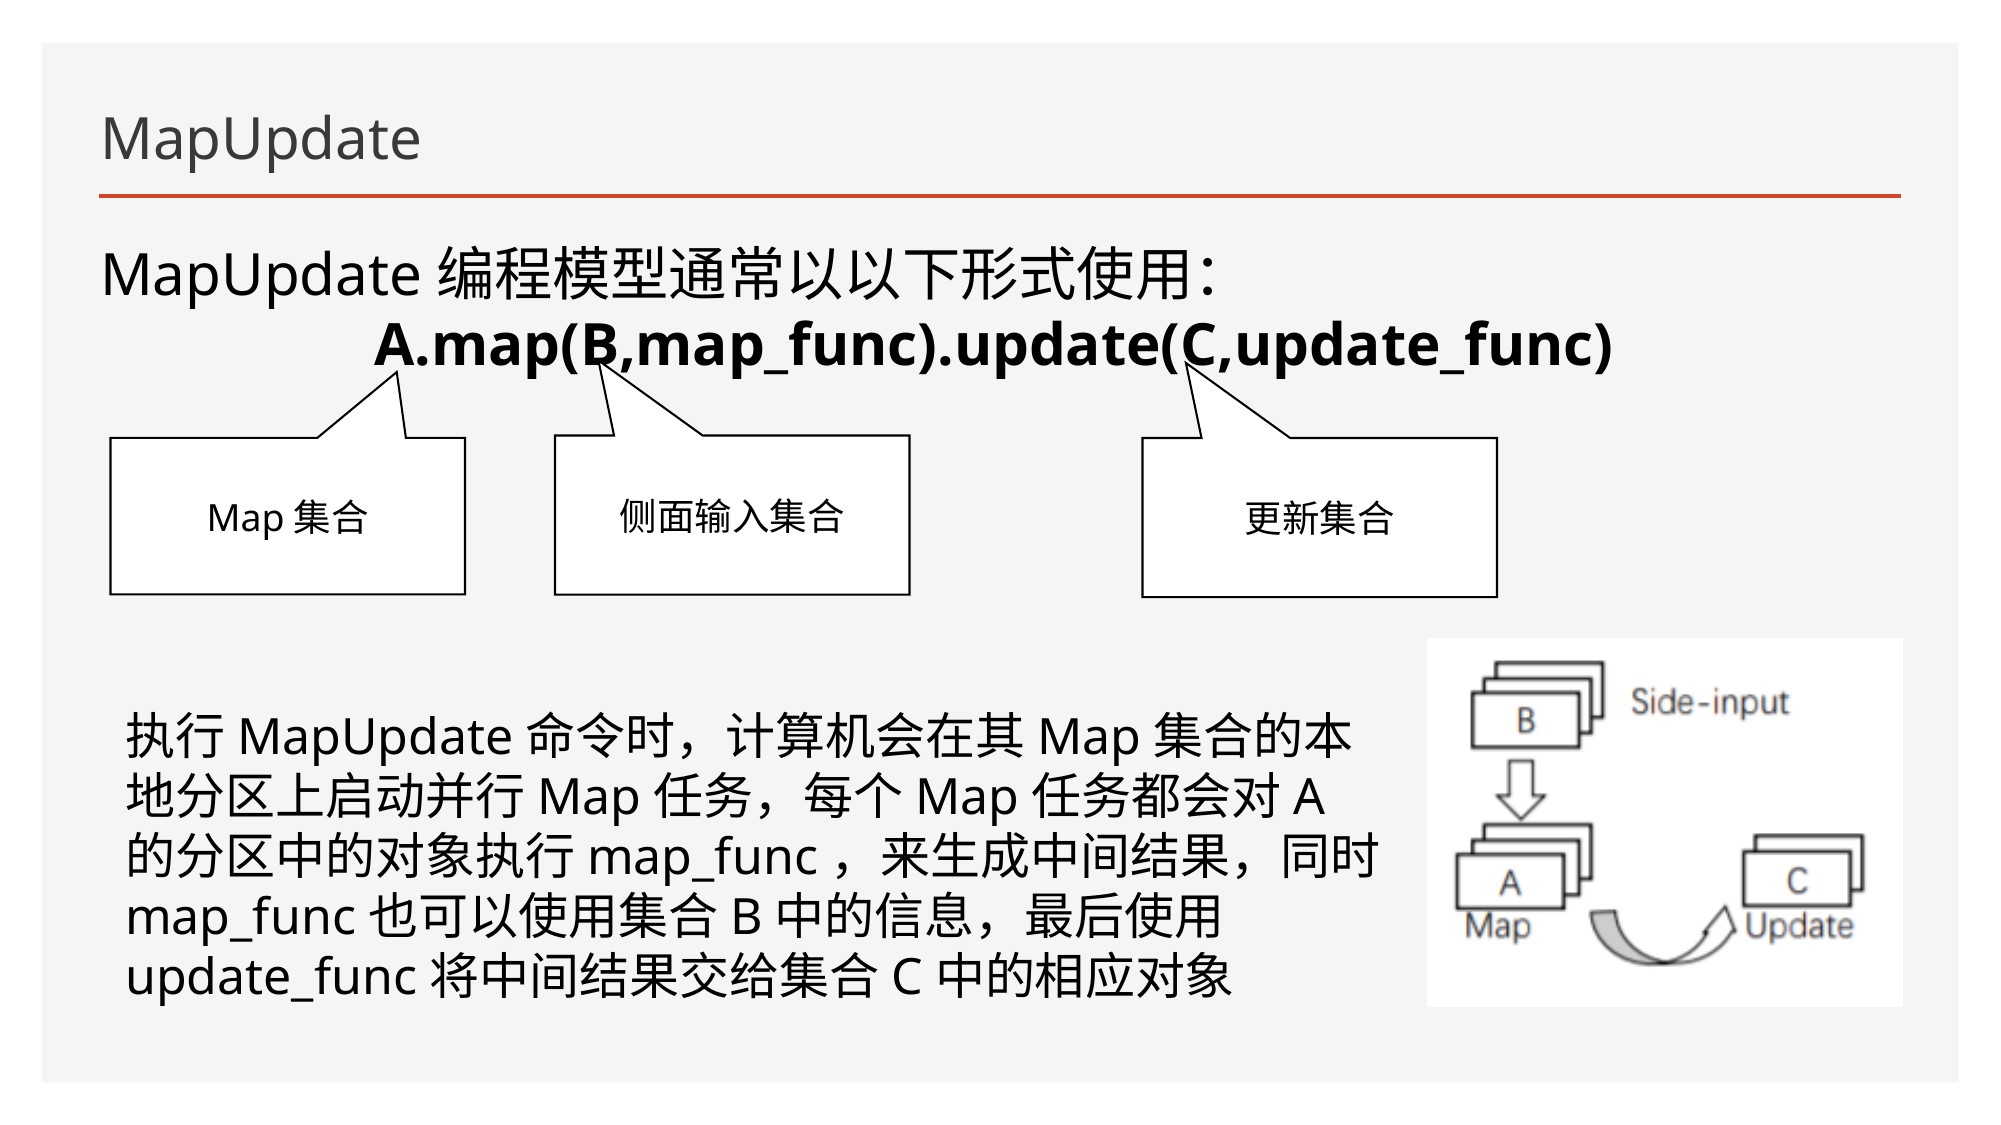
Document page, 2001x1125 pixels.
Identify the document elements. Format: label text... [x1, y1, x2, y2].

text_box 侧面输入集合 [553, 358, 911, 596]
title MapUpdate [85, 73, 1214, 179]
picture [1427, 638, 1903, 1007]
text_box 更新集合 [1141, 360, 1499, 599]
text_box MapUpdate编程模型通常以以下形式使用： A.map(B,map_func).update(C,update_func) [85, 229, 1808, 385]
text_box 执行MapUpdate命令时，计算机会在其Map集合的本地分区上启动并行Map任务，每个Map任务都会对A的分区中的对象执行map_func，来生成中间结果，同时map_func也可以使用集合B中的信息，最后使用update_func将中间结果交给集合C中的相应对象 [110, 697, 1398, 1013]
text_box Map集合 [109, 370, 467, 596]
